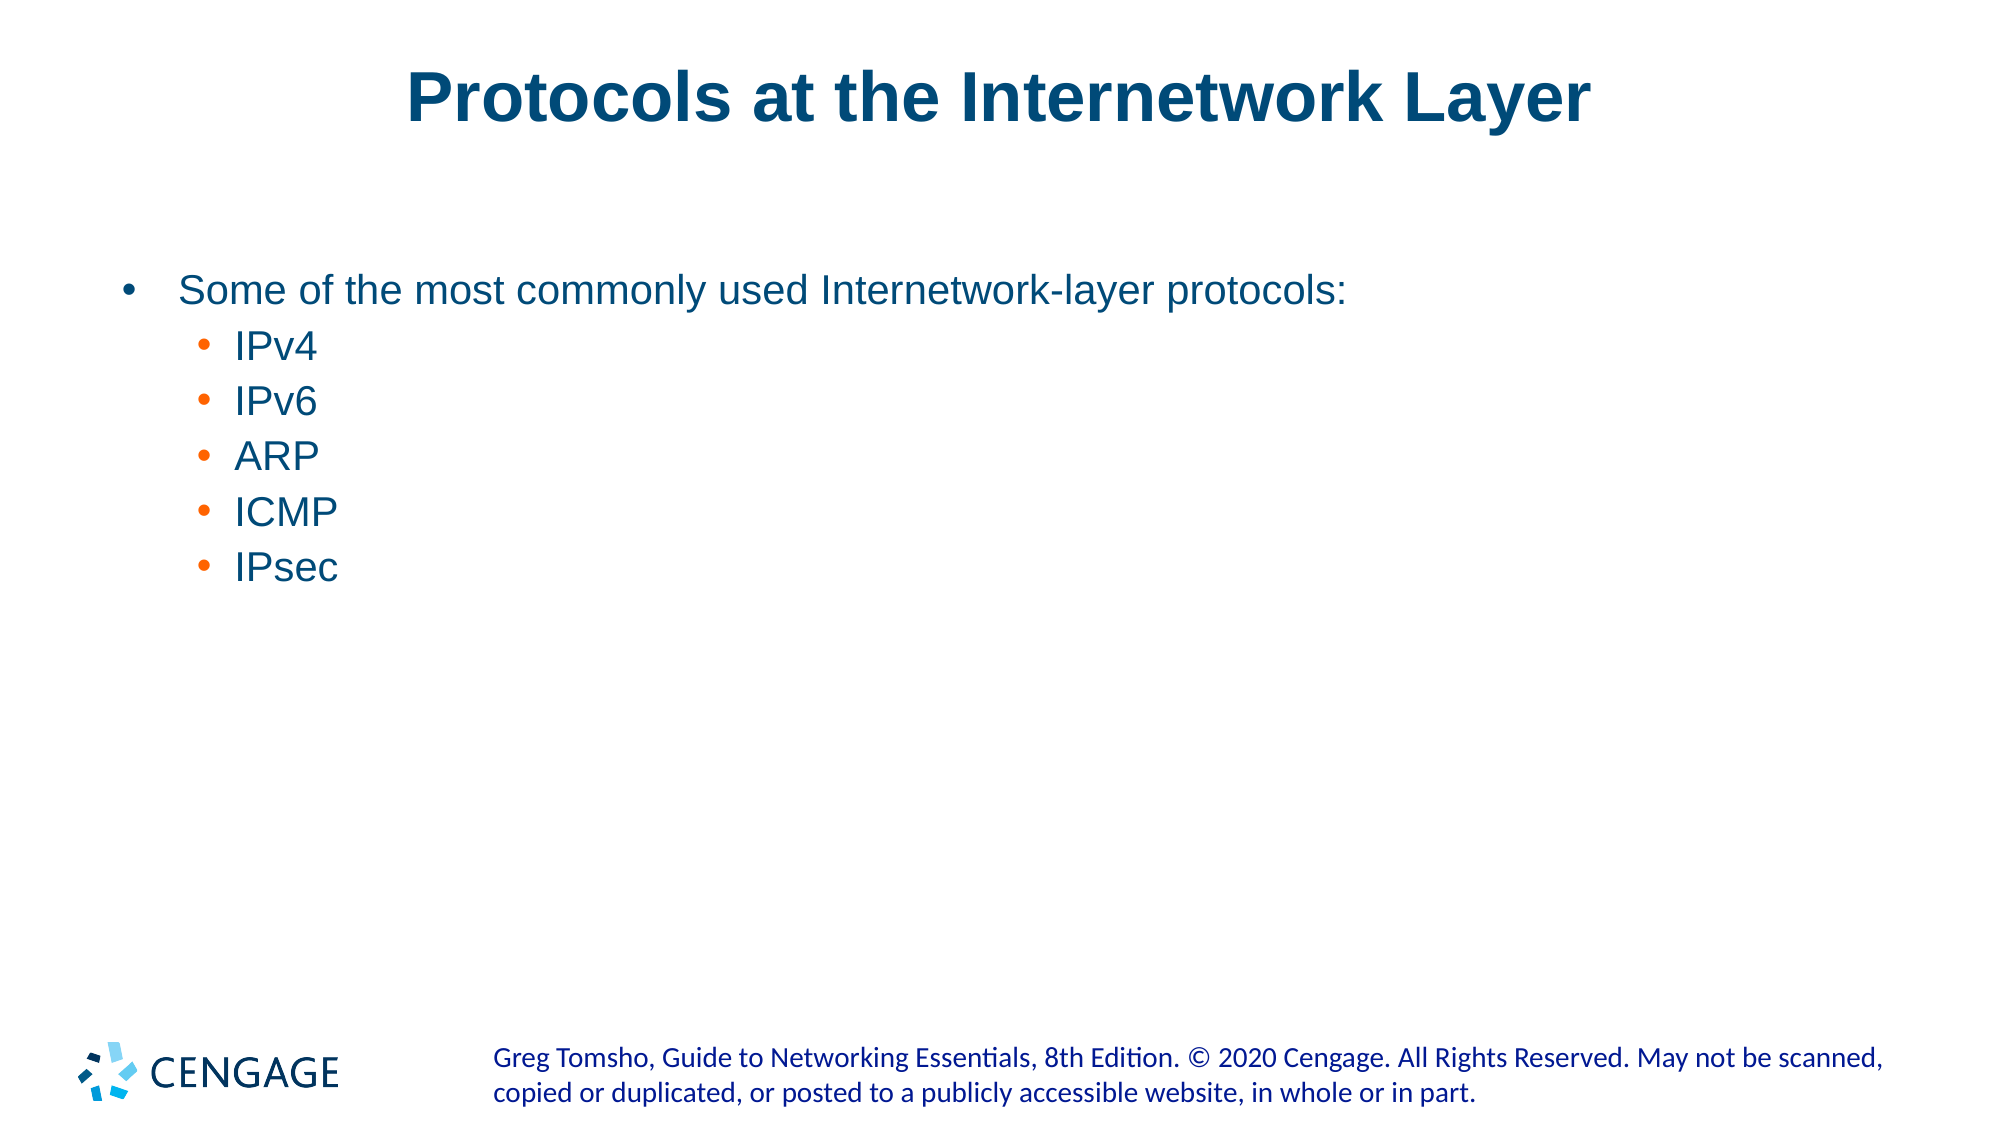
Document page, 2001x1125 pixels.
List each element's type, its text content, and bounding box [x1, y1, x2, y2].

list Some of the most commonly used Internetwork-layer protocols: IPv4 IPv6 ARP ICMP IPsec [121, 268, 1880, 990]
title Protocols at the Internetwork Layer [137, 59, 1863, 171]
picture [78, 1042, 338, 1101]
